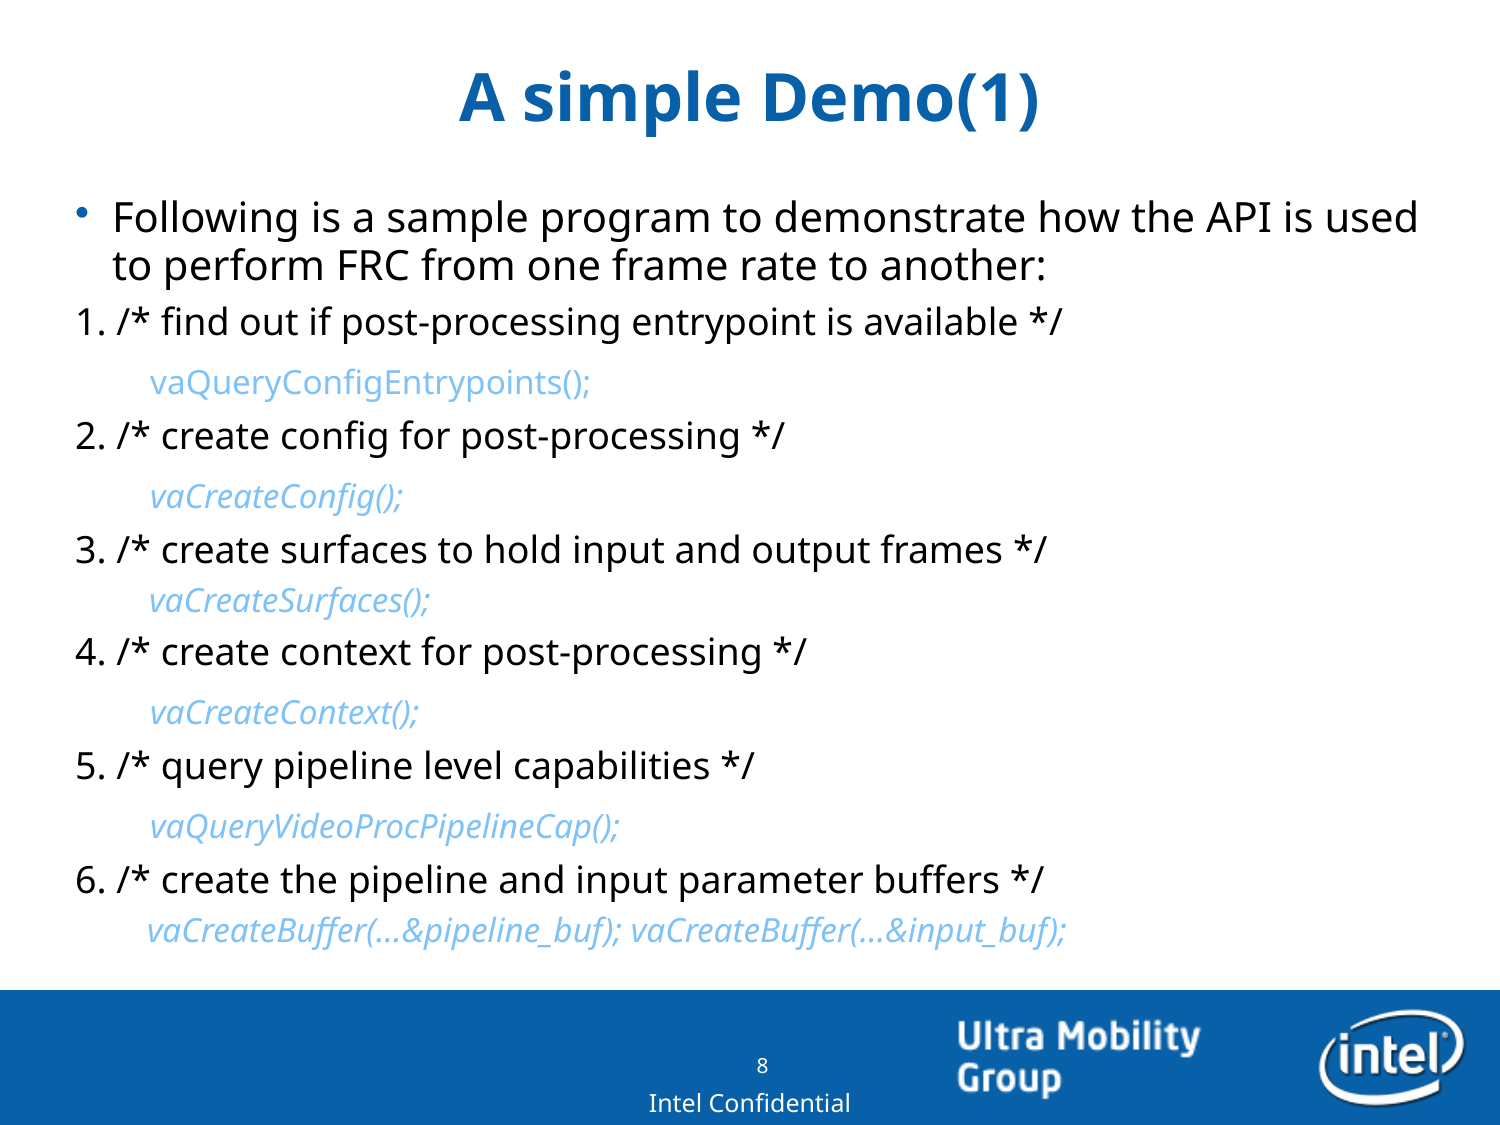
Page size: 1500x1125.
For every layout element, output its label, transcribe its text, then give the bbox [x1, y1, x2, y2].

list Following is a sample program to demonstrate how the API is used to perform FRC from one frame rate to another: 1. /* find out if post-processing entrypoint is available */ vaQueryConfigEntrypoints(); 2. /* create config for post-processing */ vaCreateConfig(); 3. /* create surfaces to hold input and output frames */ vaCreateSurfaces(); 4. /* create context for post-processing */ vaCreateContext(); 5. /* query pipeline level capabilities */ vaQueryVideoProcPipelineCap(); 6. /* create the pipeline and input parameter buffers */ vaCreateBuffer(…&pipeline_buf); vaCreateBuffer(…&input_buf); [59, 187, 1440, 983]
picture [1311, 1003, 1474, 1120]
picture [950, 997, 1220, 1122]
title A simple Demo(1) [59, 25, 1440, 176]
